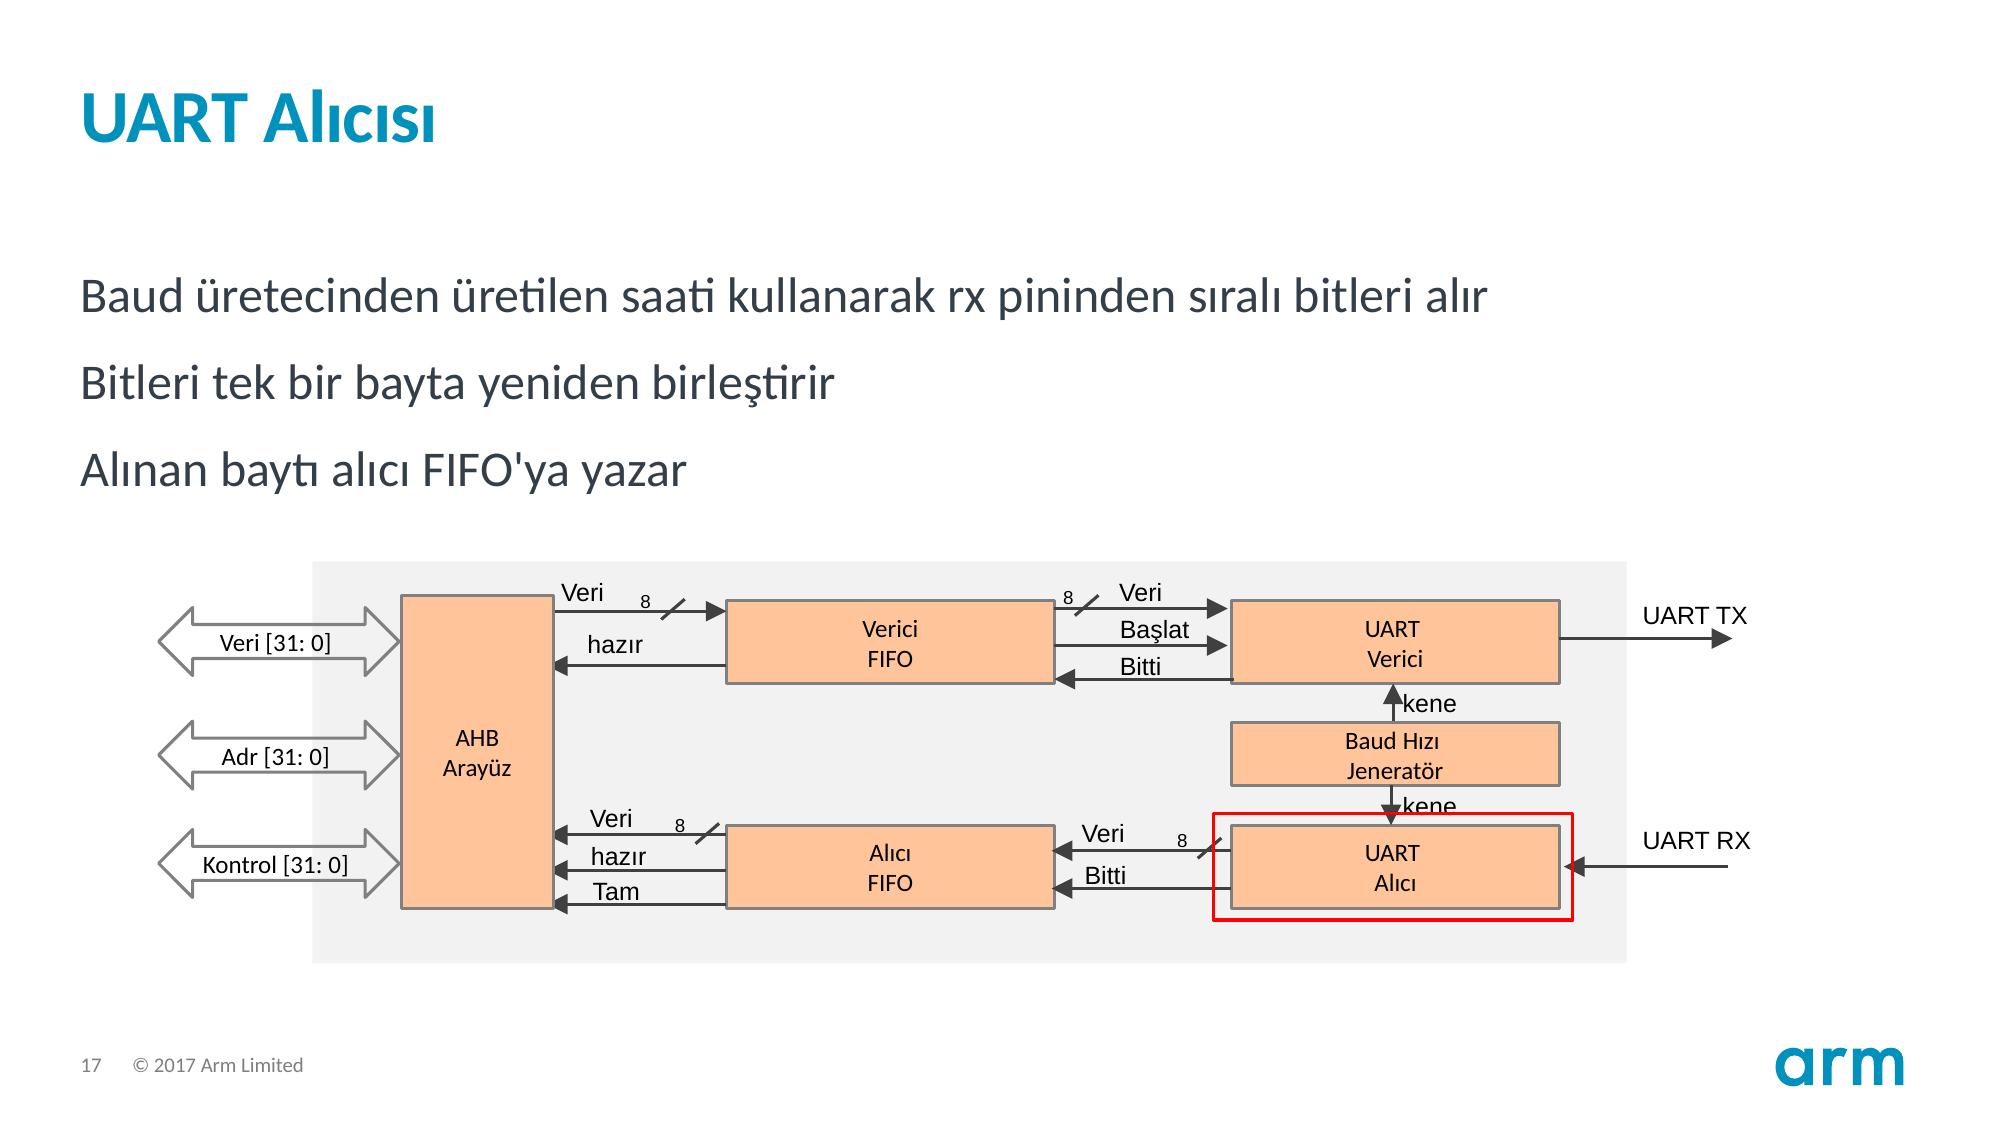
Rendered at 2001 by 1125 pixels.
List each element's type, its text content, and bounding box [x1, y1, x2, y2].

text_box hazır [576, 835, 730, 870]
text_box Tam [577, 868, 732, 913]
title UART Alıcısı [80, 48, 1915, 158]
text_box Bitti [1069, 889, 1213, 897]
text_box Verici FIFO [726, 600, 1055, 684]
text_box Veri [1066, 810, 1216, 850]
text_box Kontrol [31: 0] [158, 829, 400, 898]
text_box Veri [1066, 851, 1162, 856]
text_box Bitti [1069, 852, 1213, 888]
text_box 8 [1162, 821, 1213, 850]
text_box 8 [685, 612, 711, 620]
text_box 8 [1162, 851, 1197, 859]
text_box kene [1387, 680, 1513, 726]
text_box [1074, 595, 1099, 616]
text_box Alıcı FIFO [730, 825, 1055, 909]
text_box UART TX [1627, 592, 1837, 638]
text_box 8 [1048, 578, 1133, 616]
text_box 8 [625, 582, 711, 611]
text_box Adr [31: 0] [158, 721, 400, 790]
text_box 8 [625, 612, 661, 620]
text_box Veri [546, 568, 700, 611]
text_box Başlat [1105, 605, 1255, 643]
text_box AHB Arayüz [401, 595, 554, 909]
text_box hazır [572, 621, 727, 665]
text_box UART Verici [1254, 600, 1560, 684]
text_box Baud Hızı Jeneratör [1231, 722, 1560, 786]
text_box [1197, 837, 1222, 859]
text_box Veri [575, 795, 729, 834]
text_box 8 [660, 806, 745, 844]
text_box UART RX [1627, 817, 1837, 863]
text_box kene [1387, 782, 1513, 813]
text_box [661, 599, 685, 620]
text_box [312, 561, 1627, 963]
text_box Bitti [1105, 643, 1255, 689]
text_box Veri [1104, 568, 1254, 605]
text_box [1213, 813, 1573, 921]
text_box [695, 823, 720, 844]
text_box Veri [31: 0] [158, 607, 400, 676]
list Baud üretecinden üretilen saati kullanarak rx pininden sıralı bitleri alır Bitleri tek bir bayta yeniden birleştirir Alınan baytı alıcı FIFO'ya yazar [80, 268, 1915, 940]
